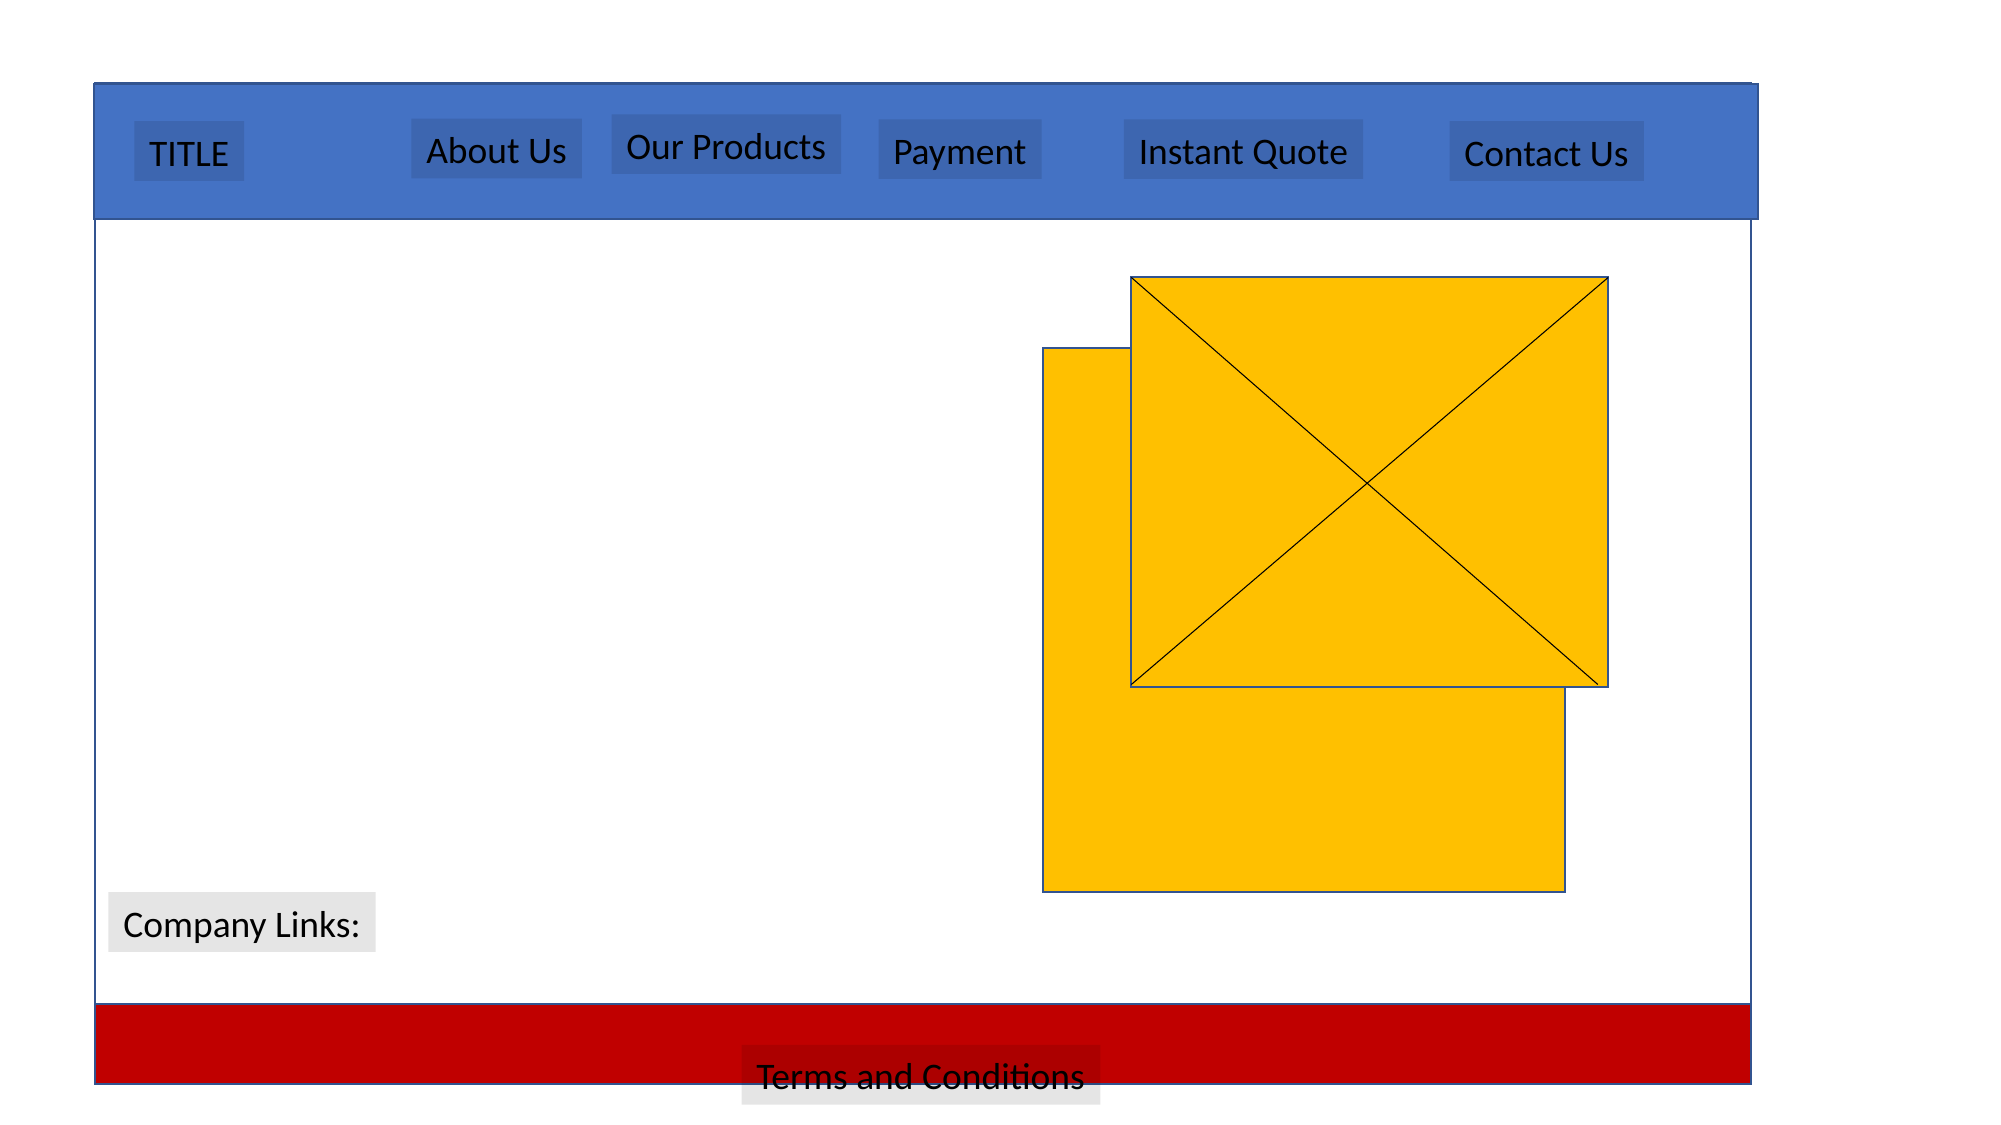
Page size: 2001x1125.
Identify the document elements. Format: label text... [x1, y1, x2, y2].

text_box [93, 83, 1759, 220]
text_box Our Products [611, 114, 842, 174]
text_box Payment [878, 119, 1042, 179]
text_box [1131, 277, 1609, 687]
text_box [94, 1003, 1752, 1085]
text_box Company Links: [108, 892, 376, 952]
text_box [94, 220, 1752, 1003]
text_box [1042, 347, 1566, 893]
text_box About Us [411, 118, 582, 179]
text_box TITLE [134, 121, 245, 181]
text_box Terms and Conditions [741, 1044, 1101, 1105]
text_box Instant Quote [1123, 119, 1364, 179]
text_box Contact Us [1449, 121, 1644, 181]
